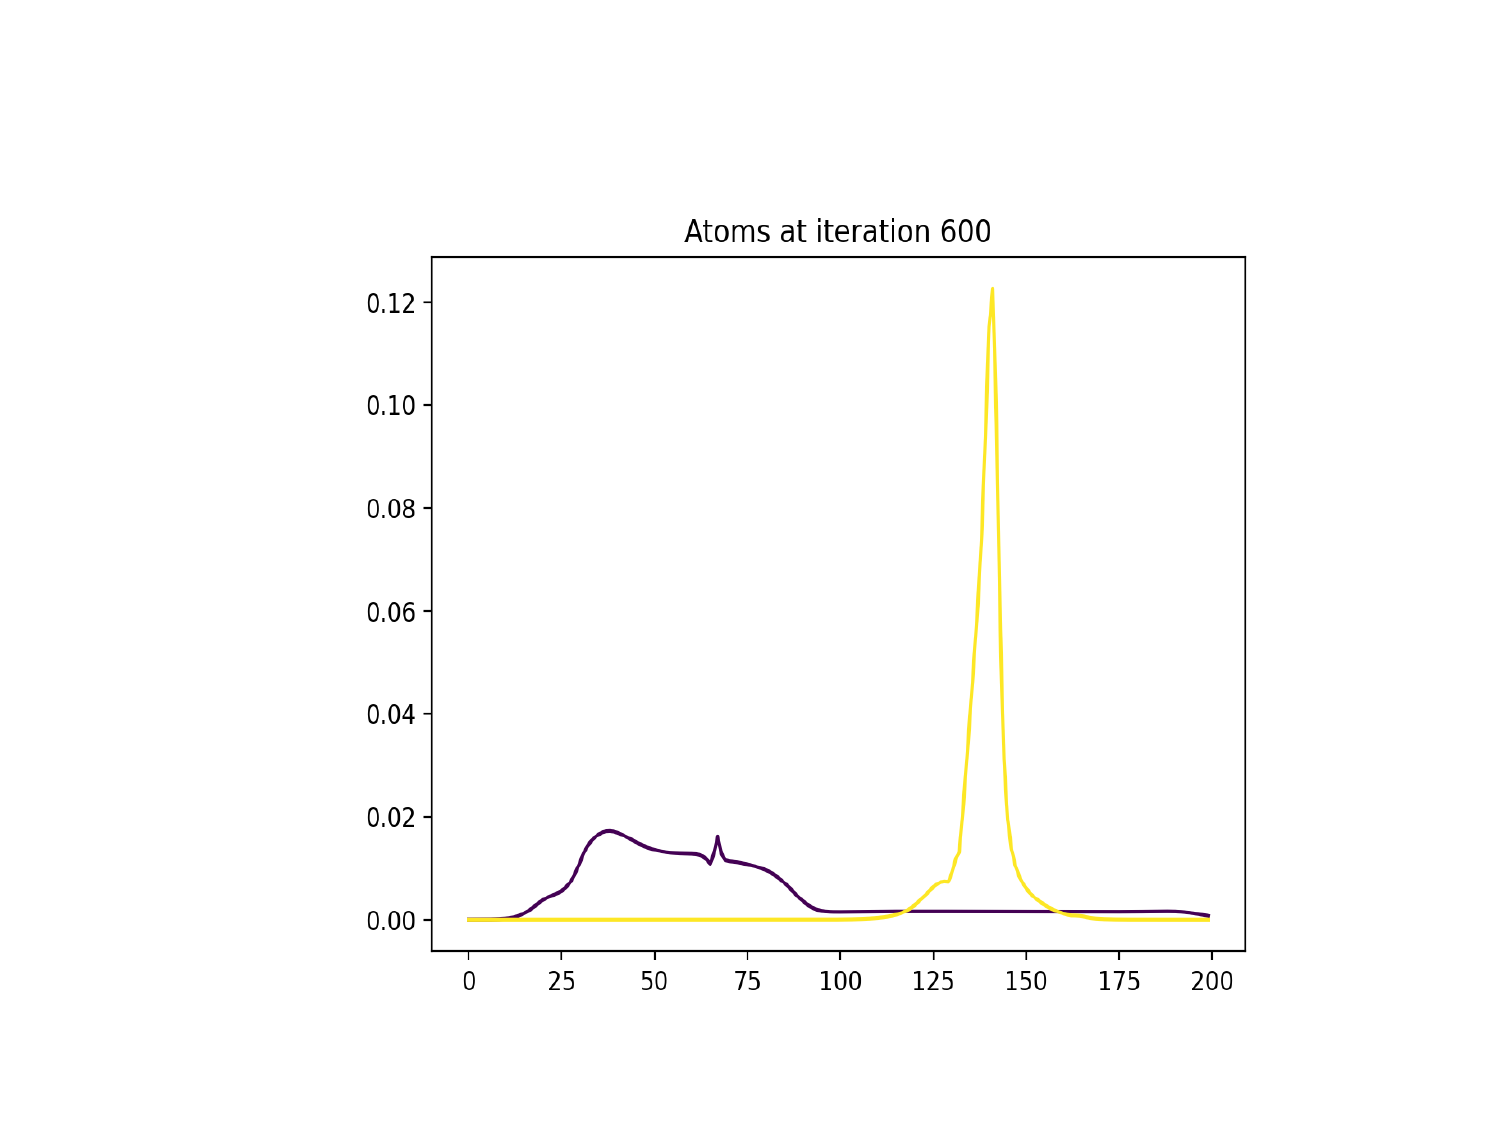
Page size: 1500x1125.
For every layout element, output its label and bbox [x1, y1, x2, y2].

picture [299, 149, 1351, 1051]
